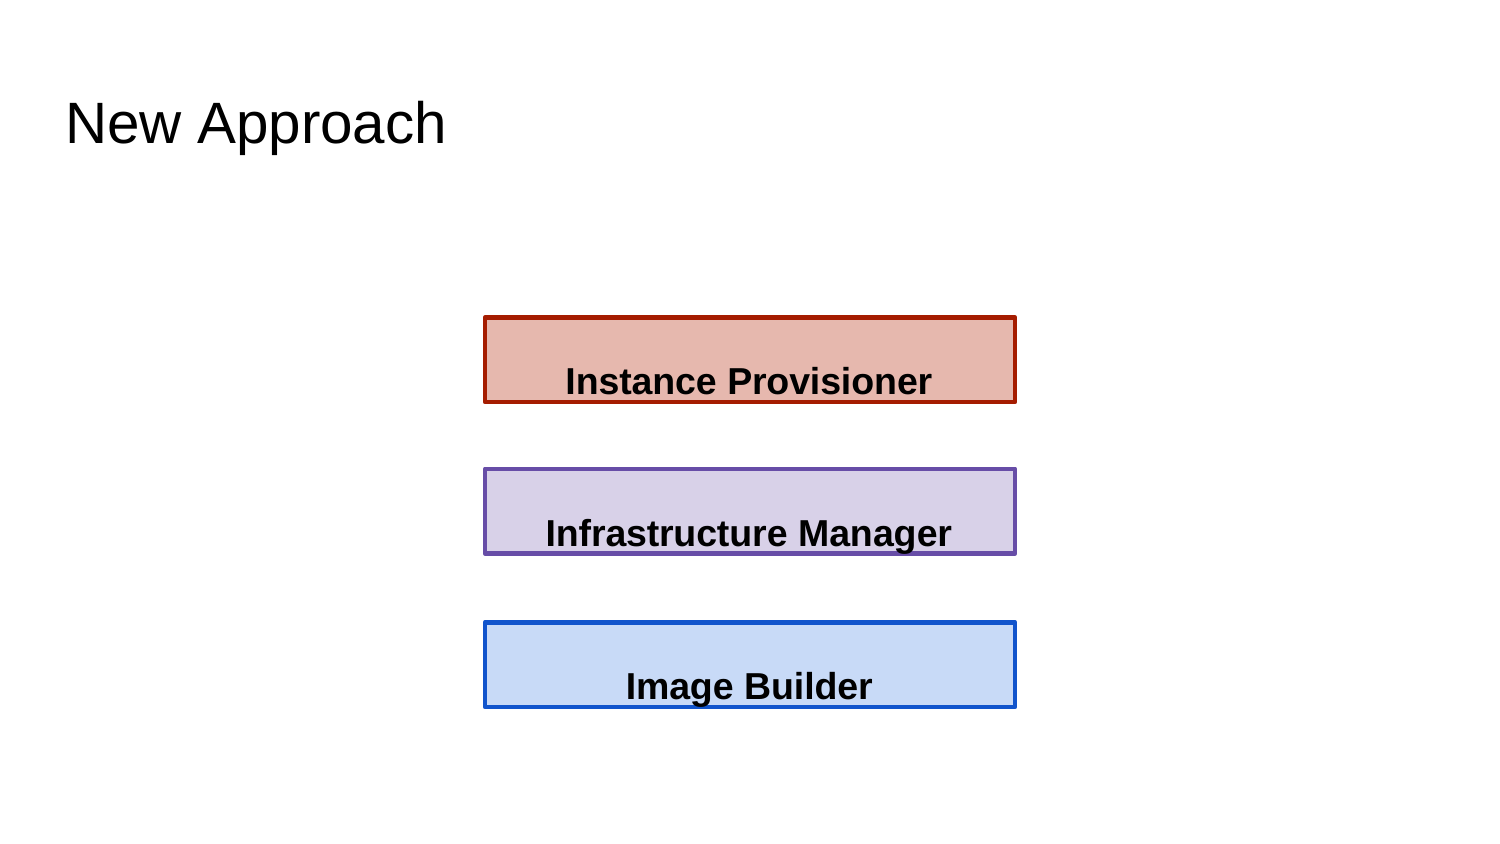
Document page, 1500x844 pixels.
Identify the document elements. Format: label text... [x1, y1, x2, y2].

text_box Image Builder [485, 622, 1015, 707]
text_box Instance Provisioner [485, 317, 1015, 403]
title New Approach [63, 82, 450, 226]
text_box Infrastructure Manager [485, 468, 1015, 554]
